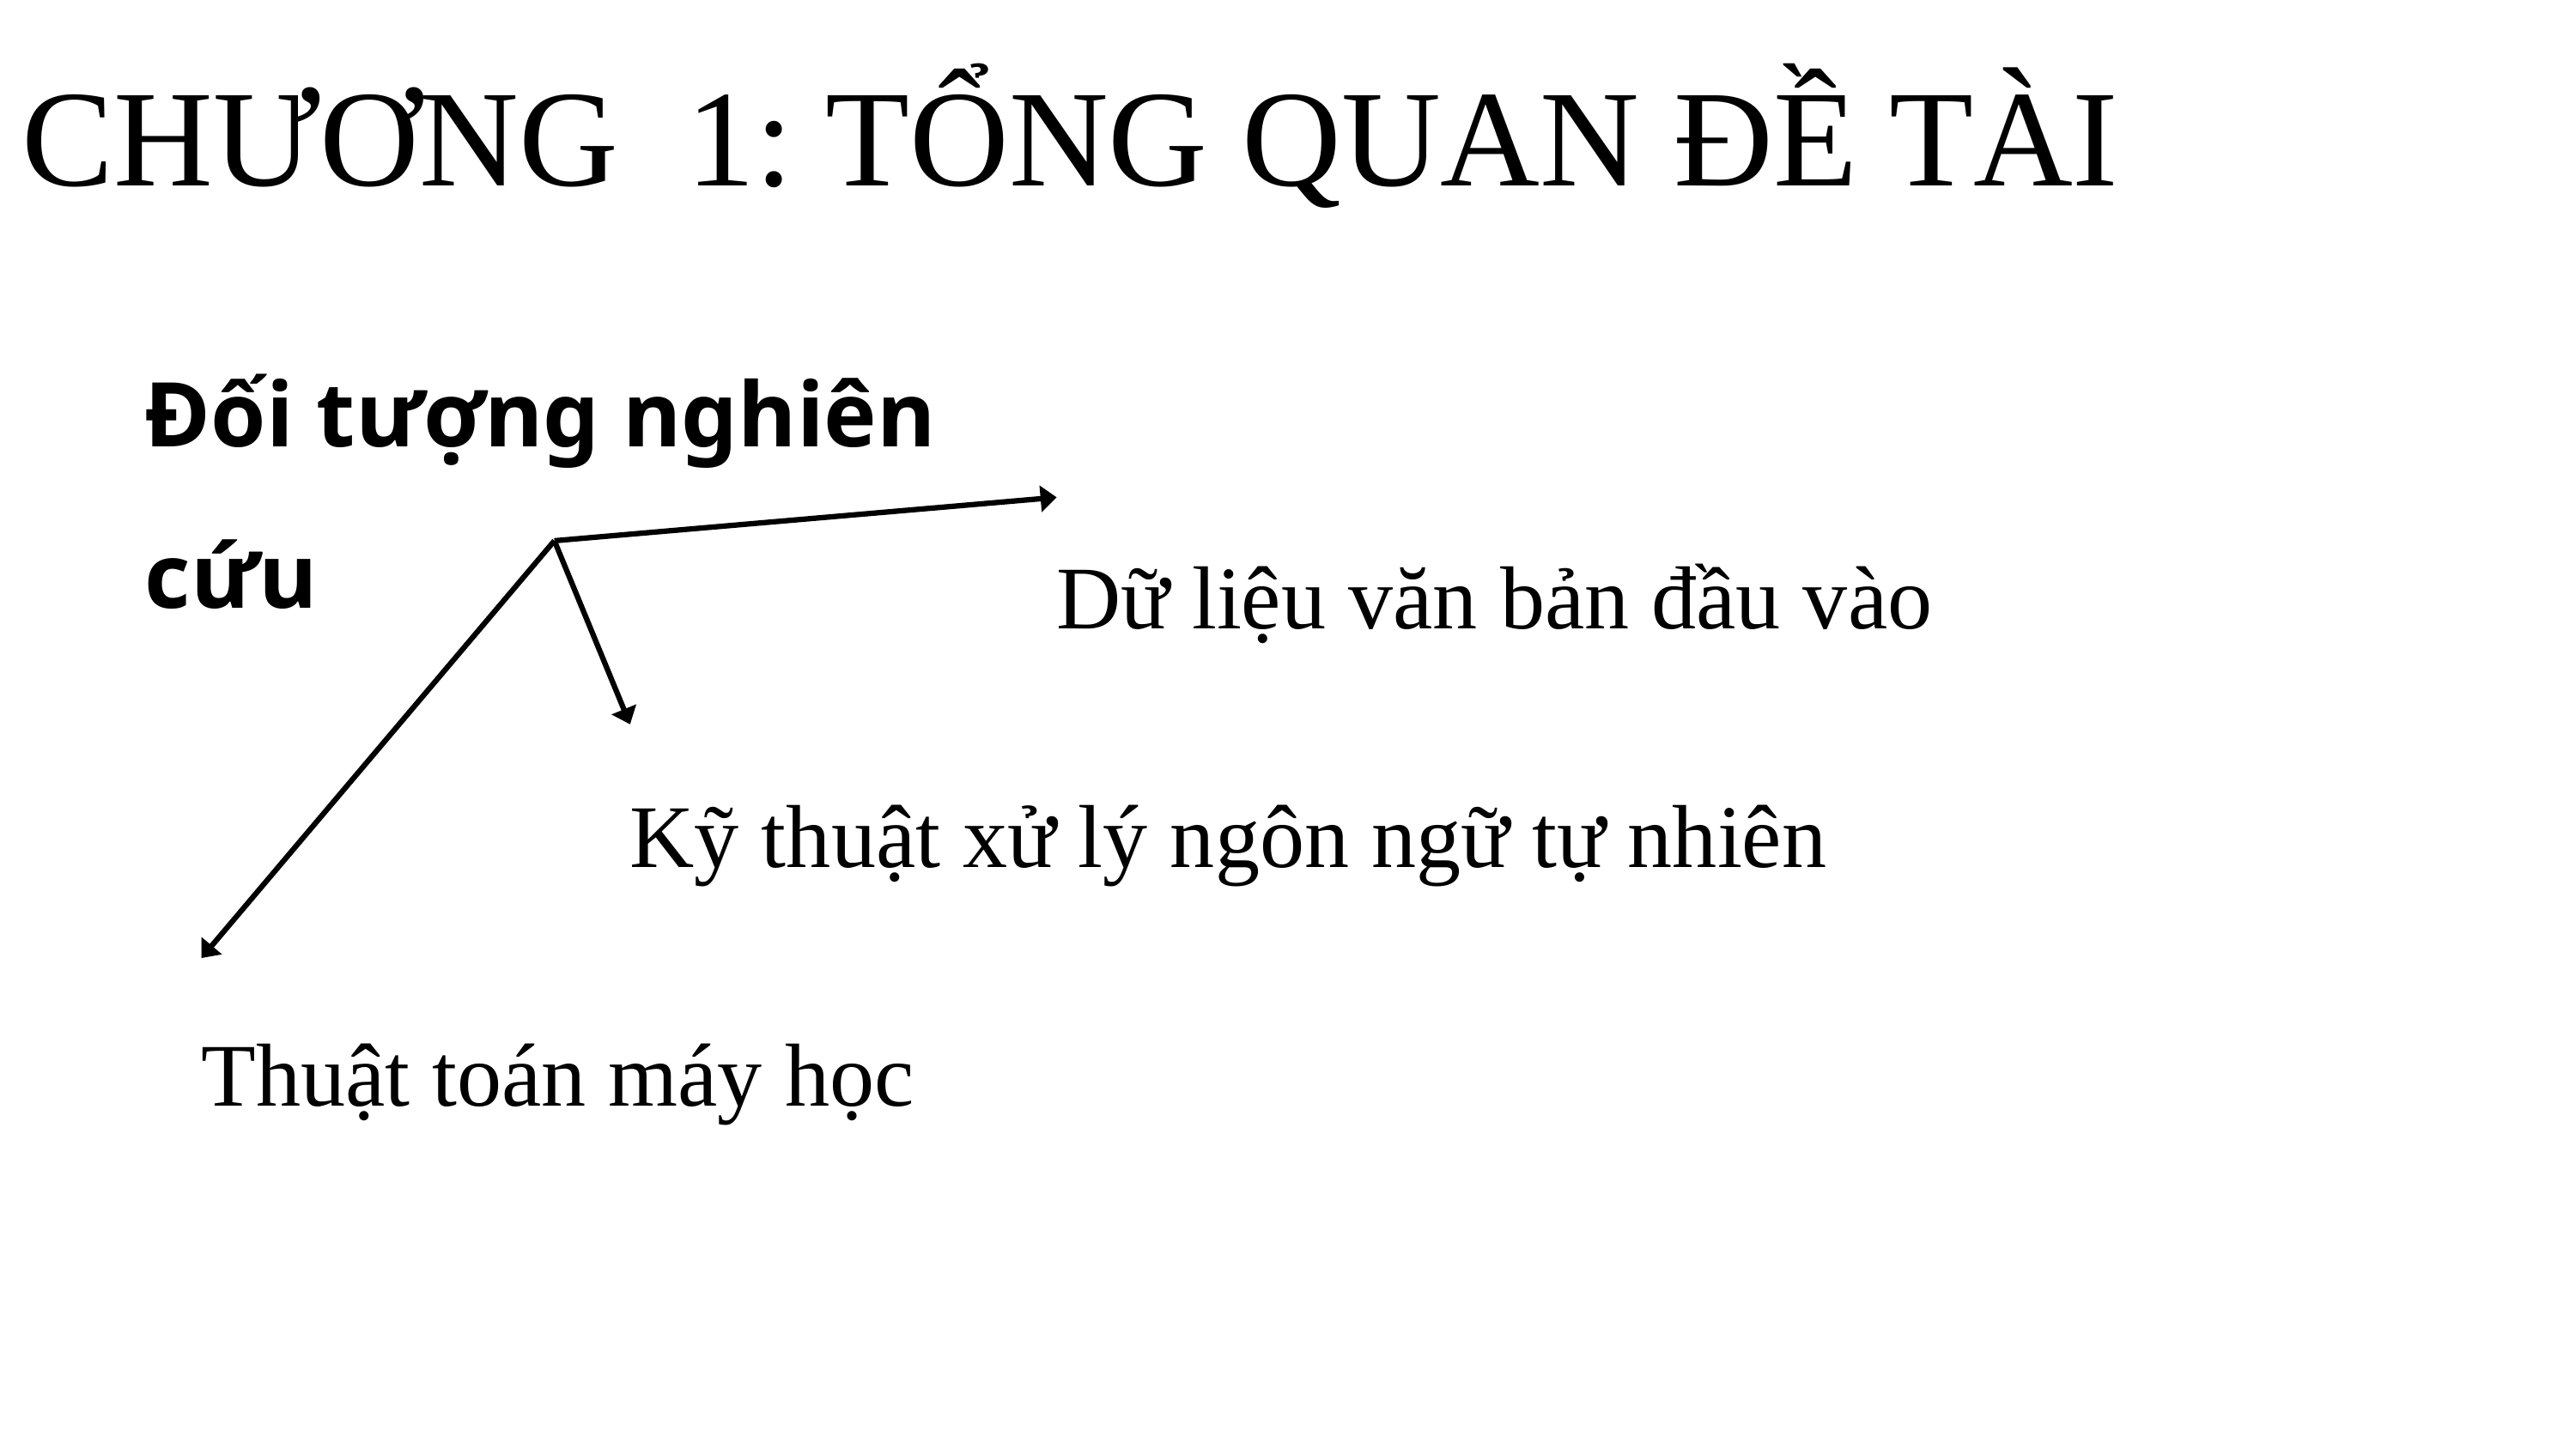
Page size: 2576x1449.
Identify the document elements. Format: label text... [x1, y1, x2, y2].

text_box Kỹ thuật xử lý ngôn ngữ tự nhiên [629, 724, 1947, 886]
text_box [554, 541, 635, 724]
text_box CHƯƠNG 1: TỔNG QUAN ĐỀ TÀI [21, 21, 2317, 215]
text_box [555, 489, 1057, 541]
text_box [201, 540, 555, 959]
text_box Dữ liệu văn bản đầu vào [1056, 485, 2523, 647]
text_box Đối tượng nghiên cứu [144, 304, 1057, 627]
text_box Thuật toán máy học [201, 963, 1682, 1125]
